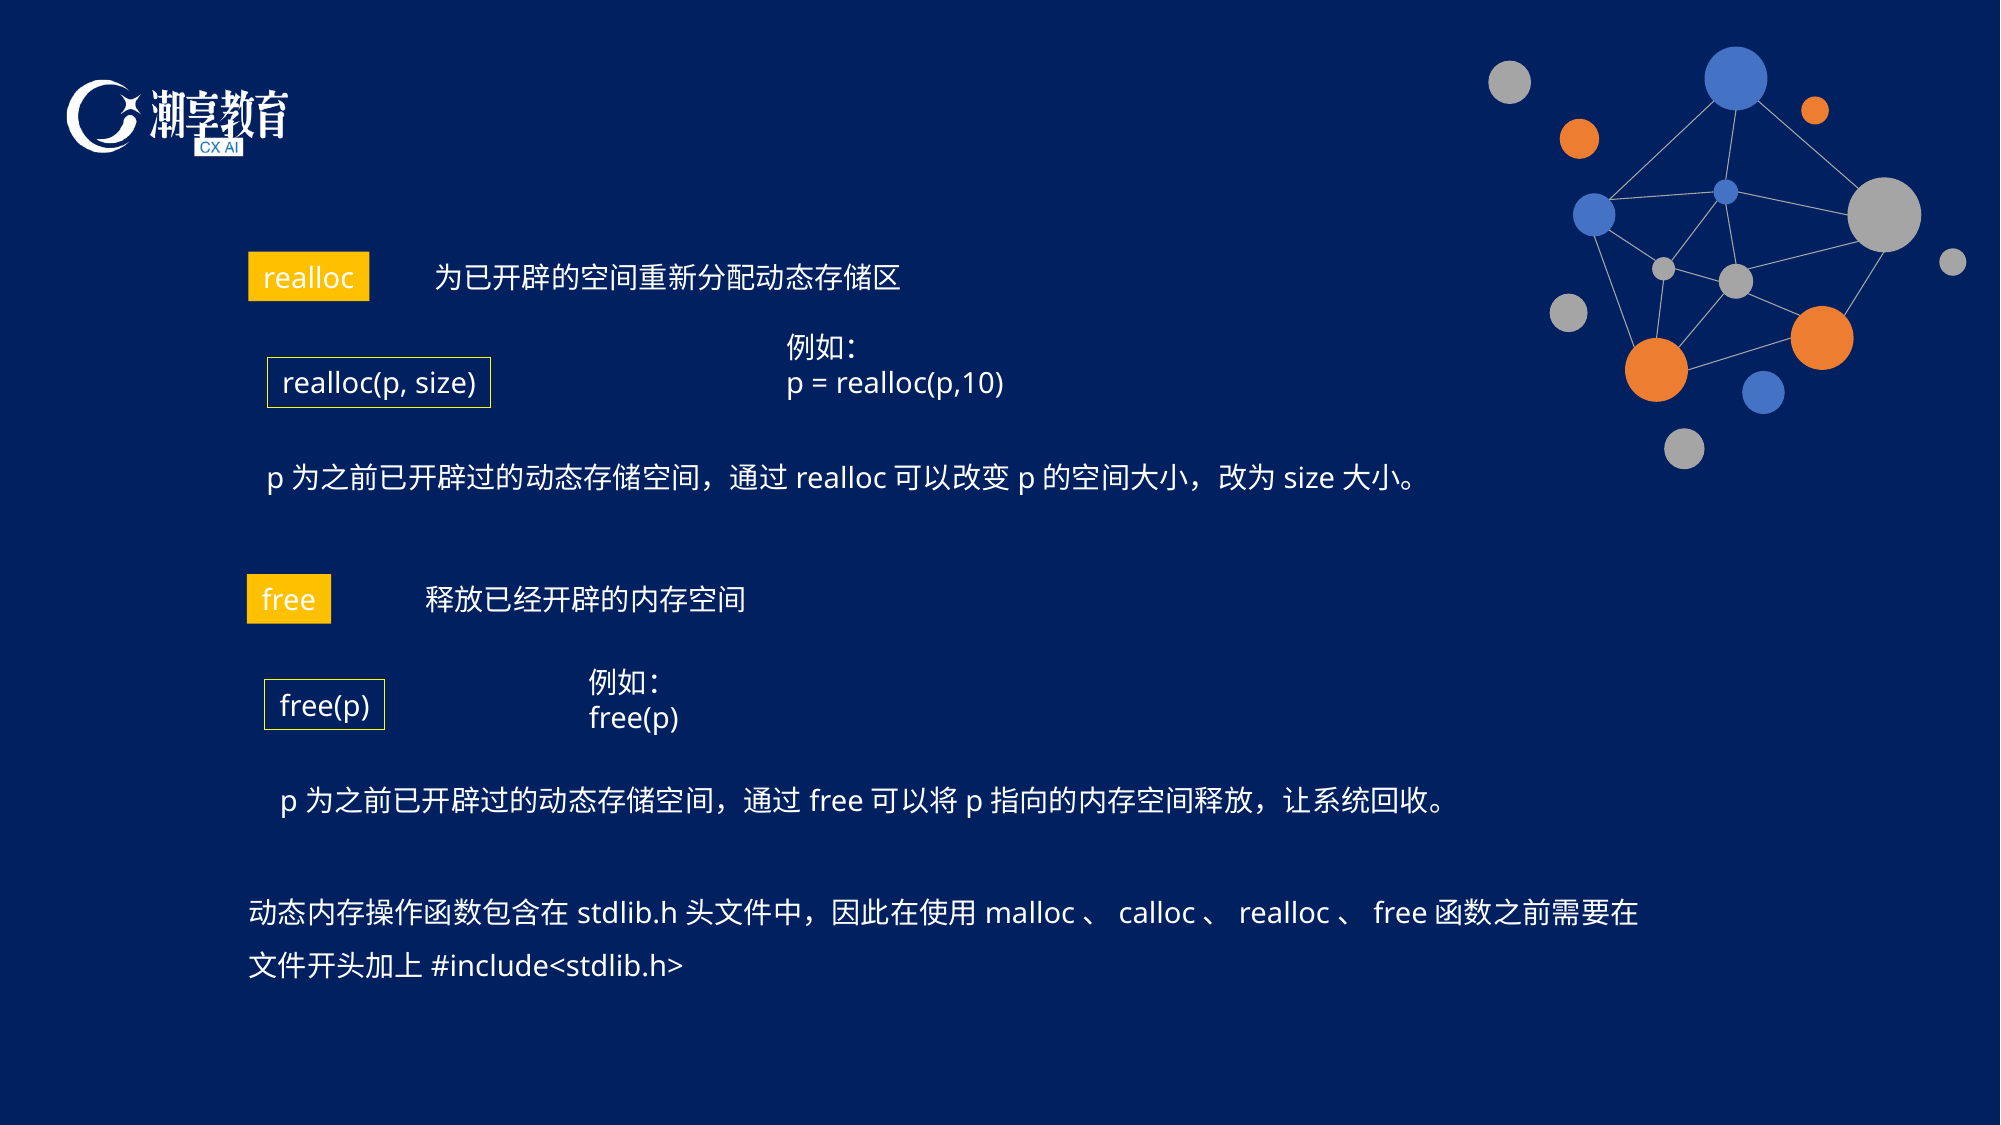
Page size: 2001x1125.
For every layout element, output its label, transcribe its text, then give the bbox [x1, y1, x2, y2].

text_box p为之前已开辟过的动态存储空间，通过realloc可以改变p的空间大小，改为size大小。 [251, 452, 1445, 503]
text_box 动态内存操作函数包含在stdlib.h头文件中，因此在使用malloc、calloc、realloc、free函数之前需要在文件开头加上#include<stdlib.h> [233, 869, 1676, 990]
text_box 为已开辟的空间重新分配动态存储区 [419, 251, 918, 302]
text_box p为之前已开辟过的动态存储空间，通过free可以将p指向的内存空间释放，让系统回收。 [265, 774, 1474, 825]
text_box 例如： p = realloc(p,10) [771, 322, 1019, 407]
text_box 释放已经开辟的内存空间 [410, 574, 763, 624]
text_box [1488, 46, 1967, 470]
text_box realloc(p, size) [267, 357, 491, 408]
text_box free [246, 574, 332, 624]
text_box 例如： free(p) [574, 656, 694, 742]
picture [54, 0, 300, 246]
text_box free(p) [264, 679, 385, 730]
text_box realloc [248, 251, 370, 302]
